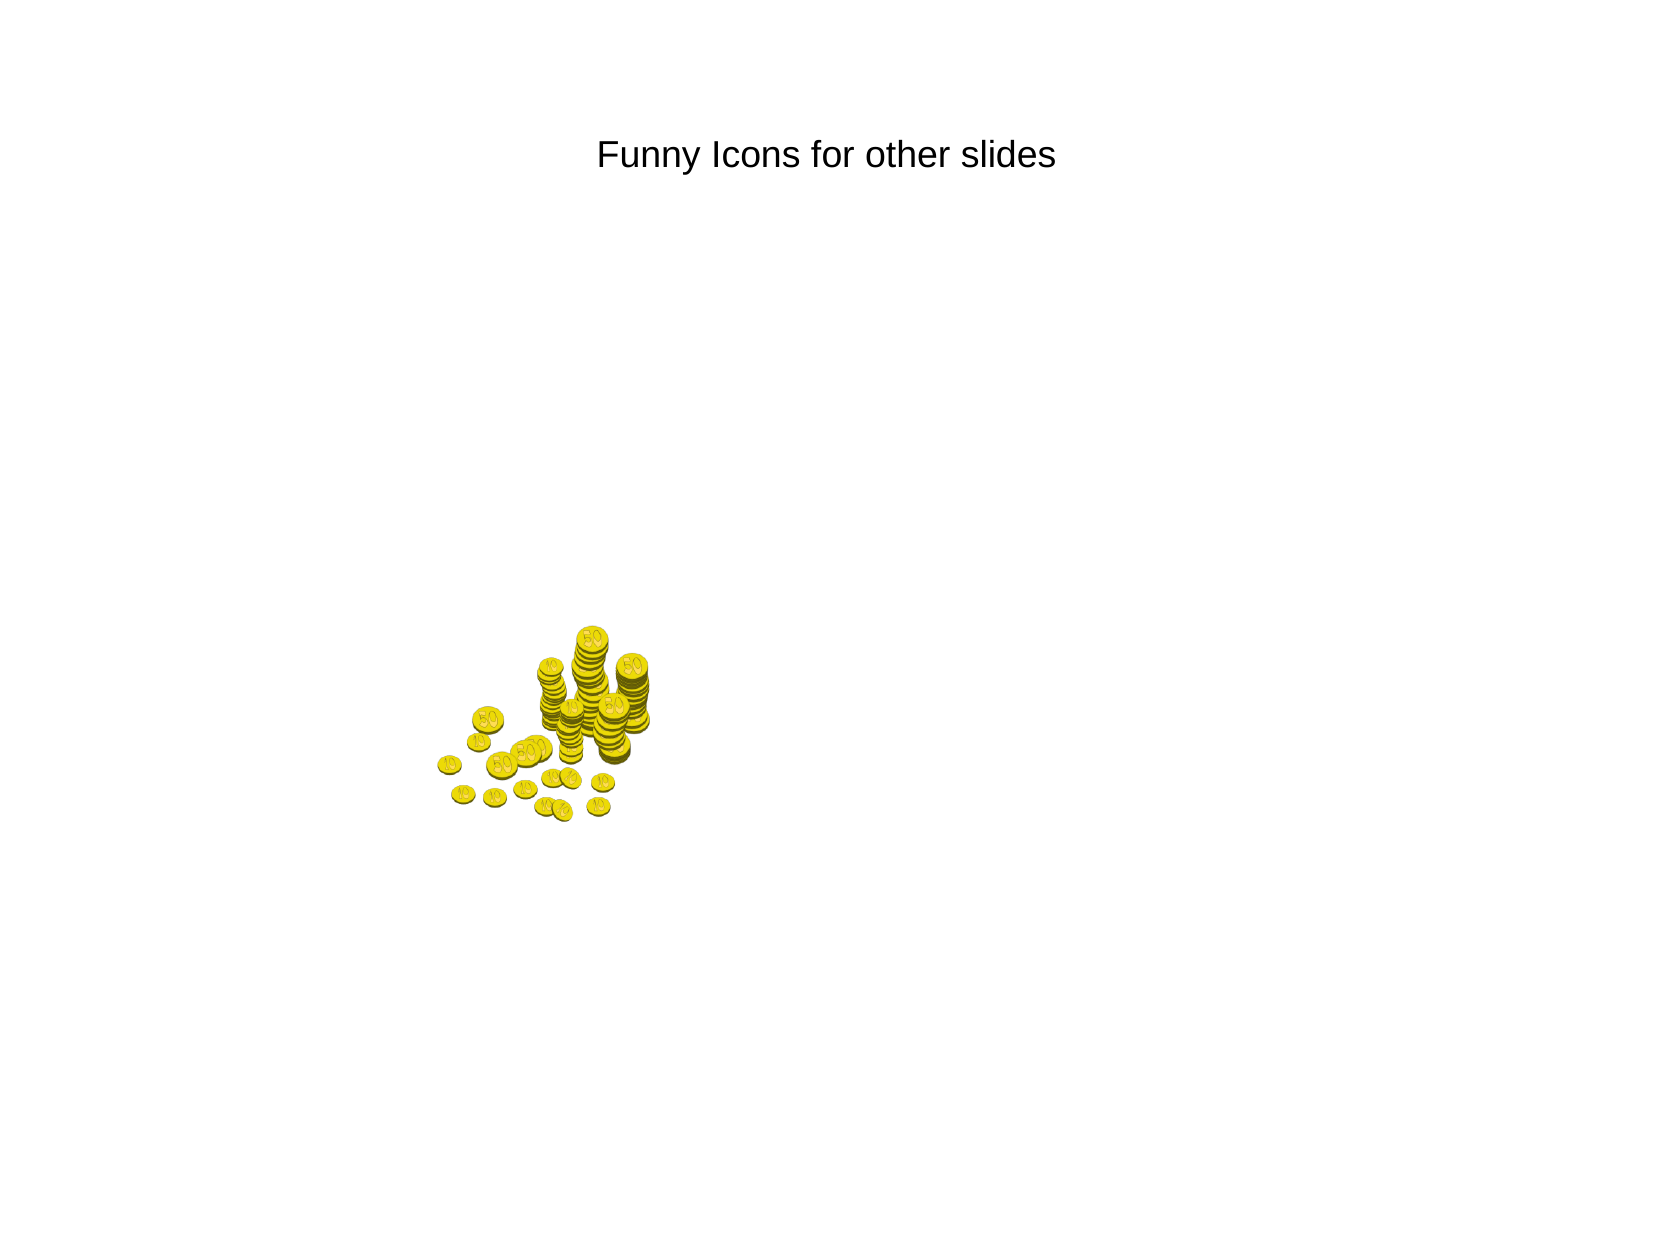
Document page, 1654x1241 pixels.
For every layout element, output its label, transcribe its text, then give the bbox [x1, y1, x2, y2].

picture [436, 625, 650, 823]
text_box Funny Icons for other slides [82, 49, 1571, 257]
